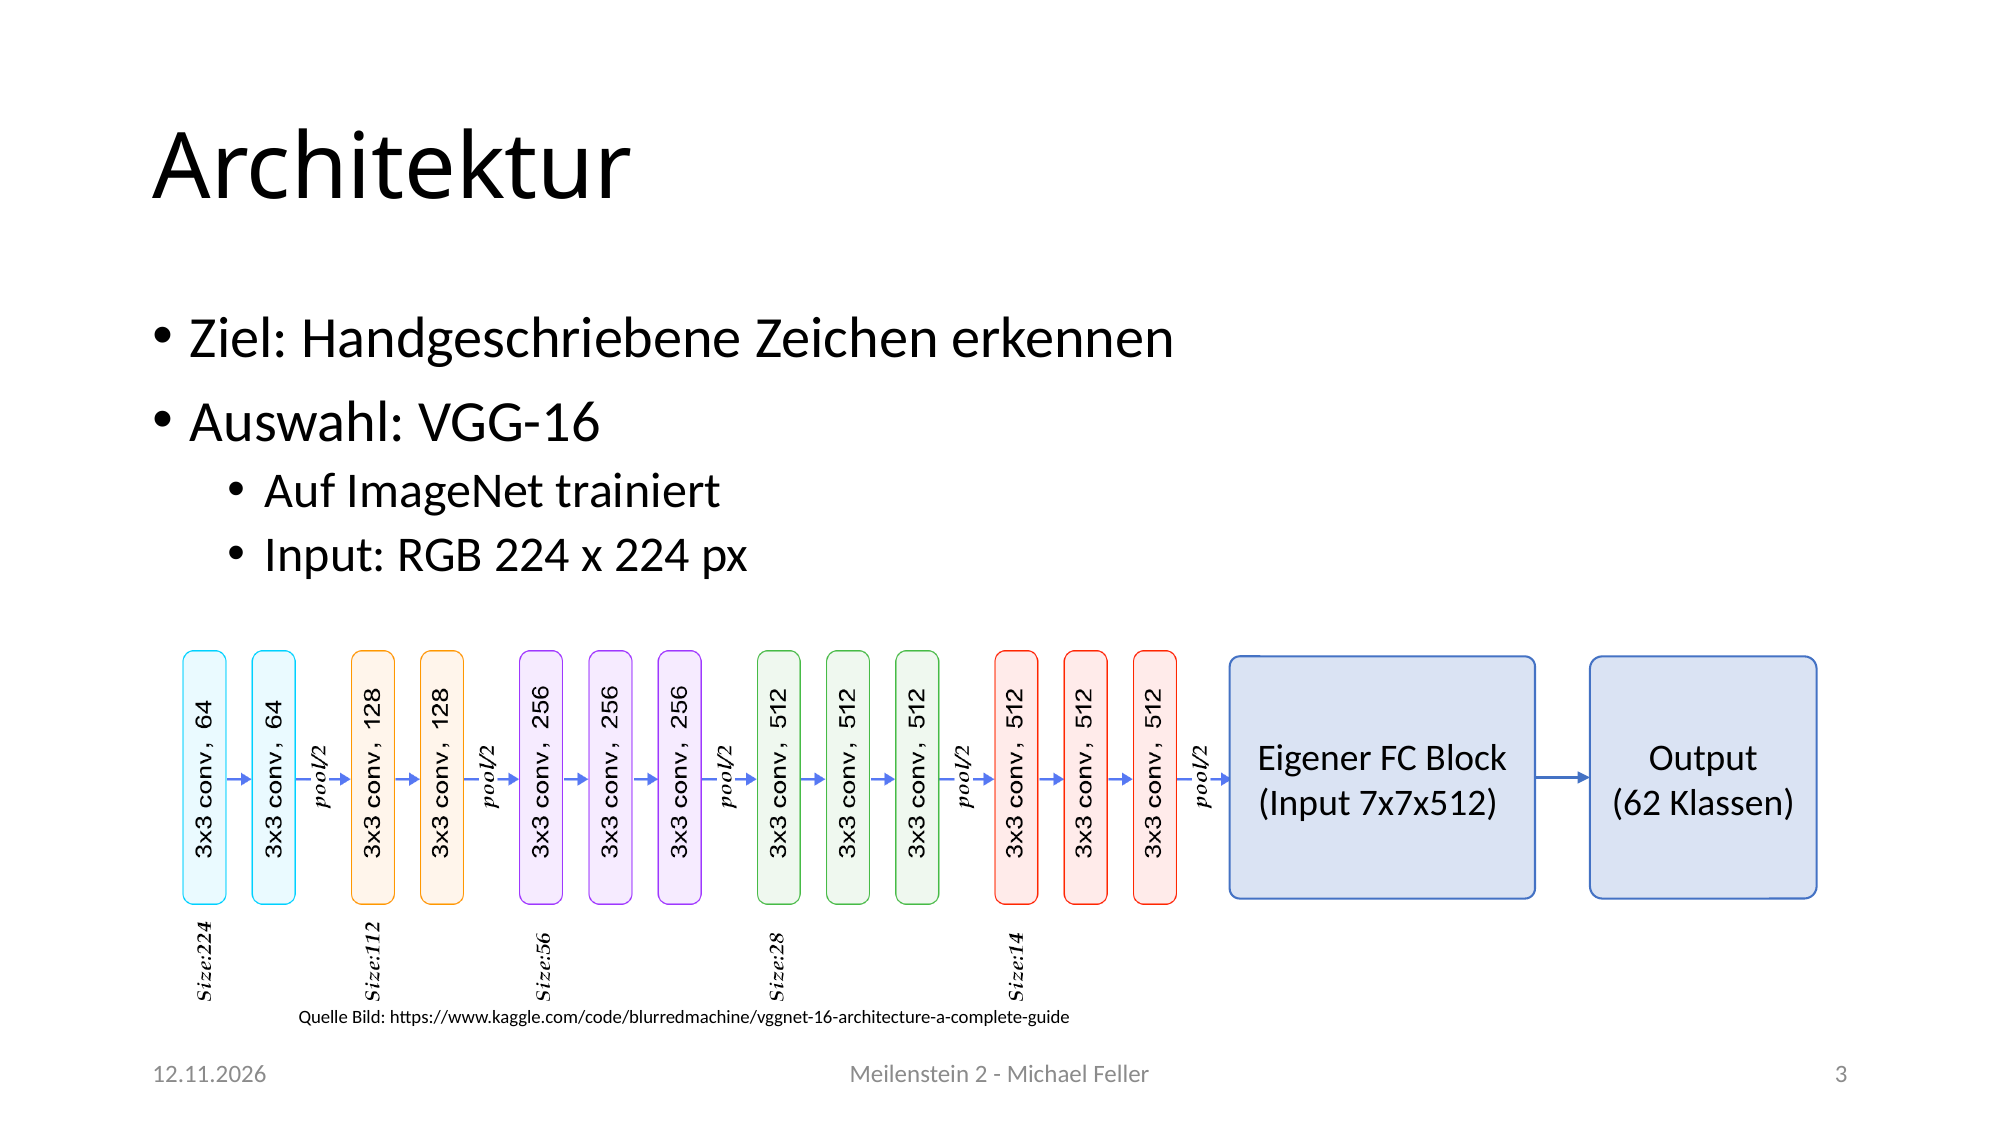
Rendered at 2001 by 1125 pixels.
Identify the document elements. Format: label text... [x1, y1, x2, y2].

slide_number 3 [1412, 1042, 1863, 1103]
text_box Eigener FC Block (Input 7x7x512) [1230, 655, 1537, 900]
picture [163, 631, 1230, 1014]
text_box Quelle Bild: https://www.kaggle.com/code/blurredmachine/vggnet-16-architecture-a-complete-guide [283, 1014, 1134, 1035]
footer Meilenstein 2 - Michael Feller [662, 1042, 1338, 1103]
title Architektur [137, 59, 1863, 278]
text_box Output (62 Klassen) [1588, 655, 1818, 900]
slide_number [137, 1042, 588, 1103]
list Ziel: Handgeschriebene Zeichen erkennen Auswahl: VGG-16 Auf ImageNet trainiert Input: RGB 224 x 224 px [137, 299, 1863, 632]
